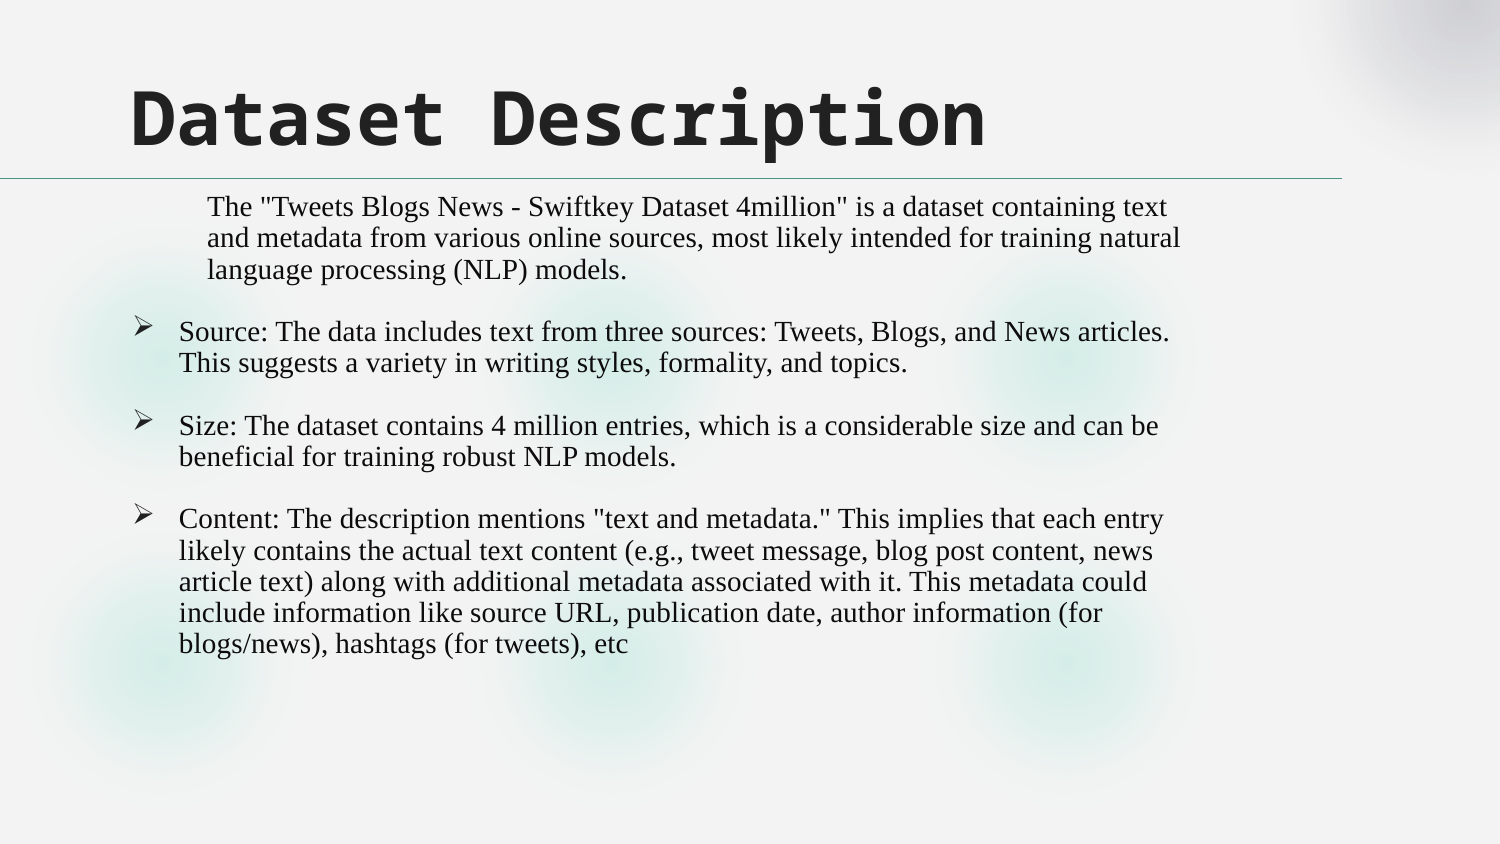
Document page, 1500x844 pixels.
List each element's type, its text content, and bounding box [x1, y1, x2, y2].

title Dataset Description [116, 55, 1382, 150]
subtitle The "Tweets Blogs News - Swiftkey Dataset 4million" is a dataset containing text and metadata from various online sources, most likely intended for training natural language processing (NLP) models. Source: The data includes text from three sources: Tweets, Blogs, and News articles. This suggests a variety in writing styles, formality, and topics. Size: The dataset contains 4 million entries, which is a considerable size and can be beneficial for training robust NLP models. Content: The description mentions "text and metadata." This implies that each entry likely contains the actual text content (e.g., tweet message, blog post content, news article text) along with additional metadata associated with it. This metadata could include information like source URL, publication date, author information (for blogs/news), hashtags (for tweets), etc [116, 187, 1223, 465]
